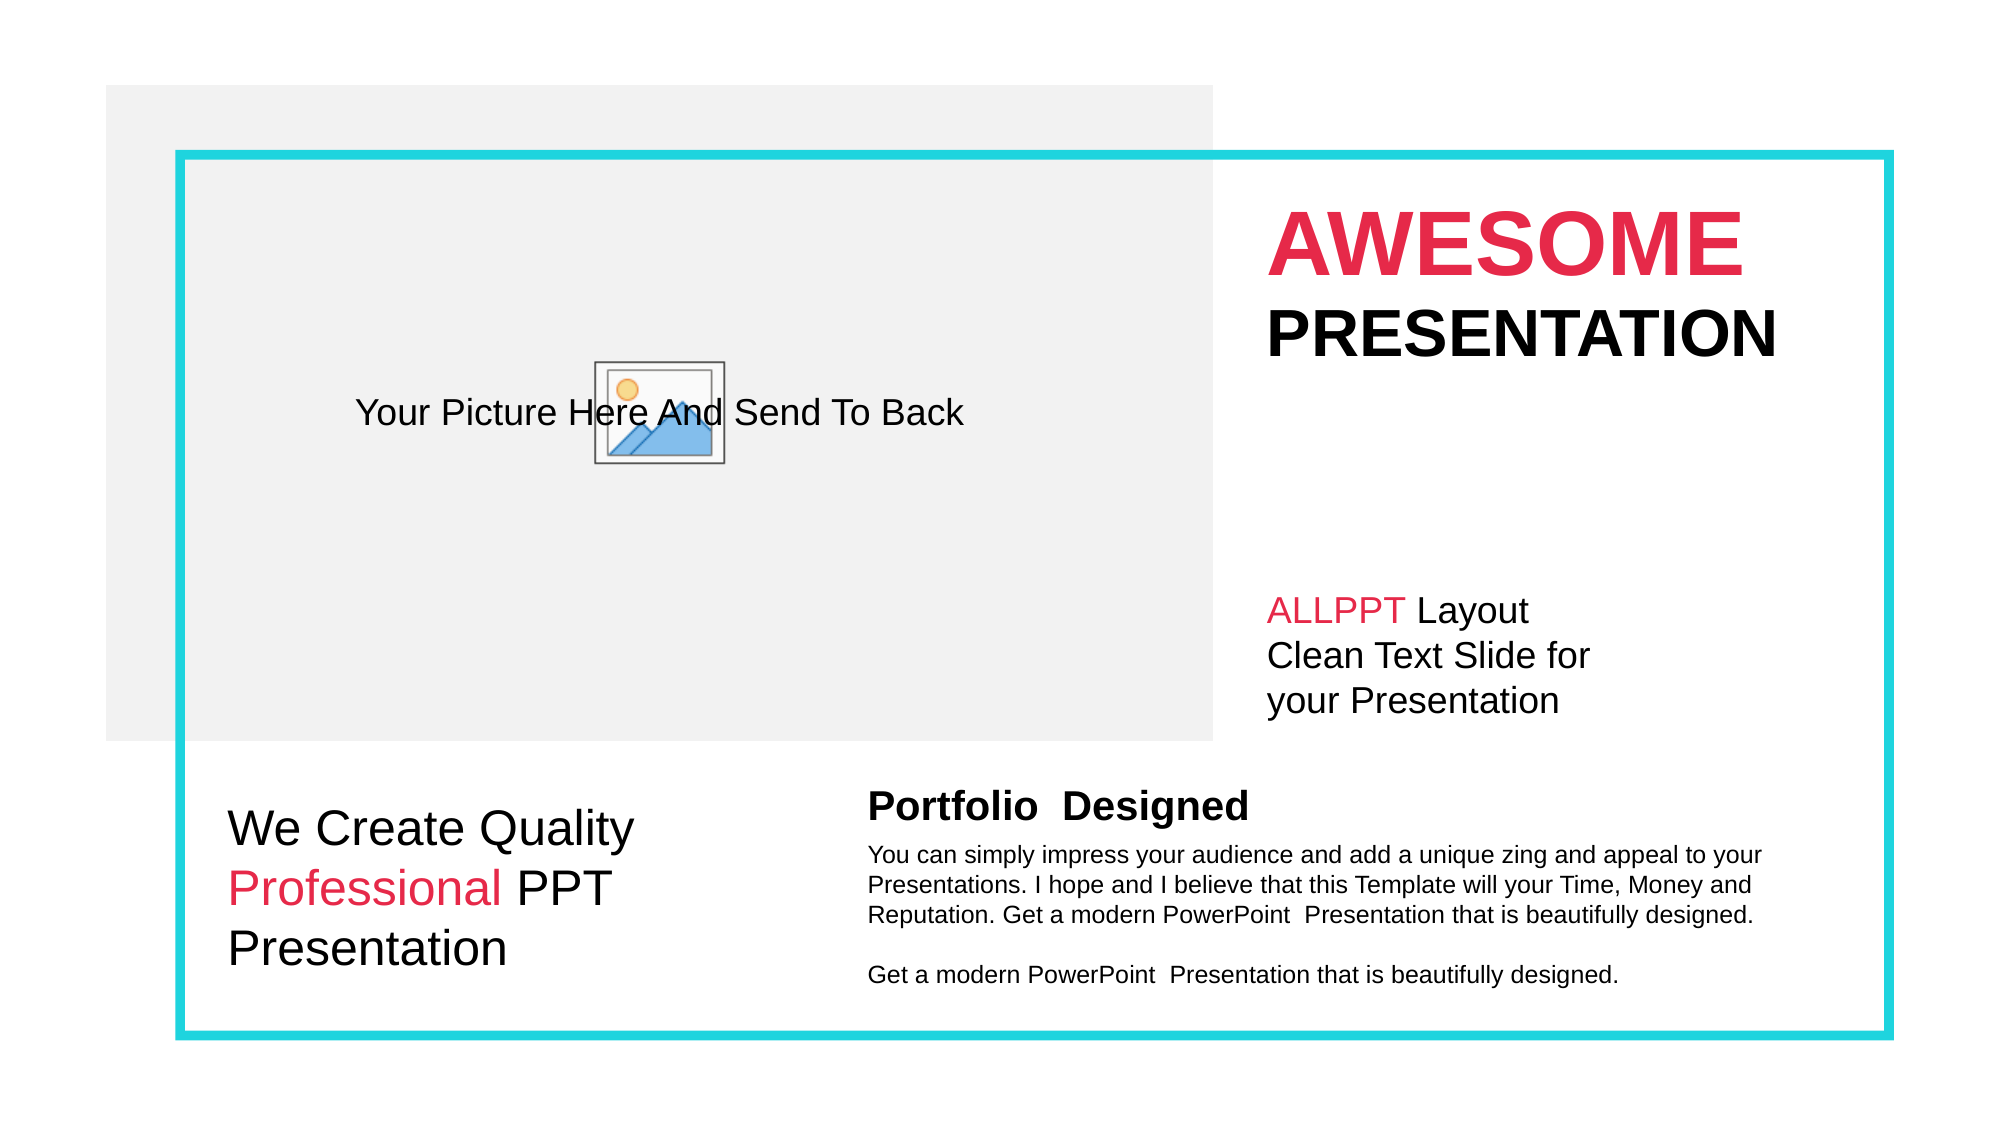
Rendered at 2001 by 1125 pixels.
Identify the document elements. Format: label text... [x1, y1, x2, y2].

picture [106, 84, 1214, 742]
text_box [174, 149, 1895, 1041]
text_box PRESENTATION [1251, 282, 1838, 378]
text_box ALLPPT Layout Clean Text Slide for your Presentation [1252, 578, 1649, 729]
text_box We Create Quality Professional PPT Presentation [221, 794, 666, 976]
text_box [852, 771, 1825, 998]
text_box AWESOME [1251, 176, 1838, 282]
